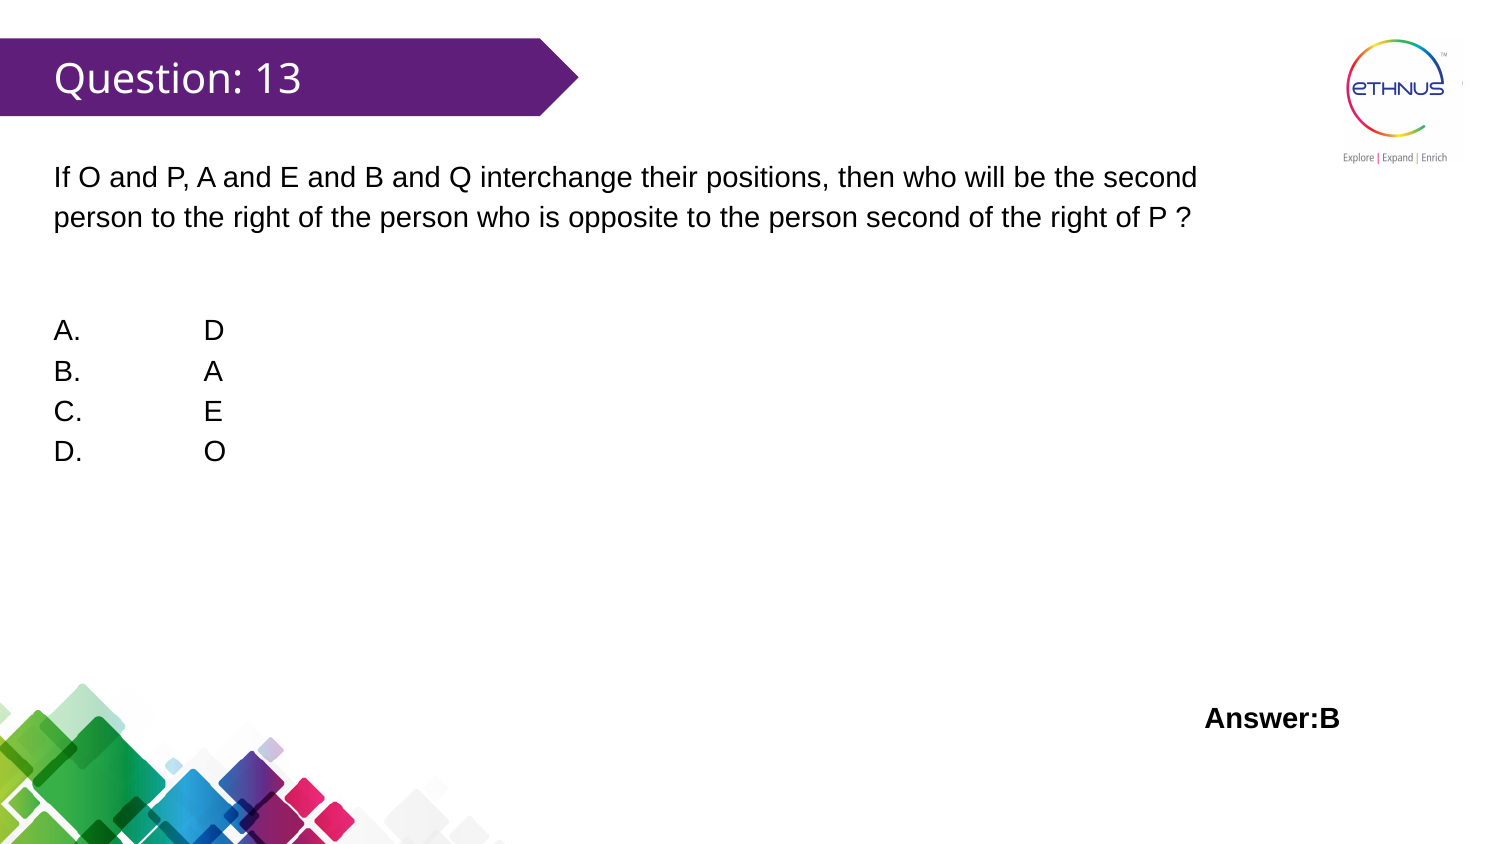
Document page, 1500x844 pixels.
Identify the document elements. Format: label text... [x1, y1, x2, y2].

picture [0, 668, 732, 844]
text_box Answer:B [1189, 684, 1446, 763]
text_box [518, 38, 579, 117]
text_box If O and P, A and E and B and Q interchange their positions, then who will be the second person to the right of the person who is opposite to the person second of the right of P ? A. D B. A C. E D. O [53, 152, 1265, 669]
picture [1343, 38, 1463, 165]
text_box Question: 13 [53, 38, 518, 117]
text_box [0, 38, 53, 117]
